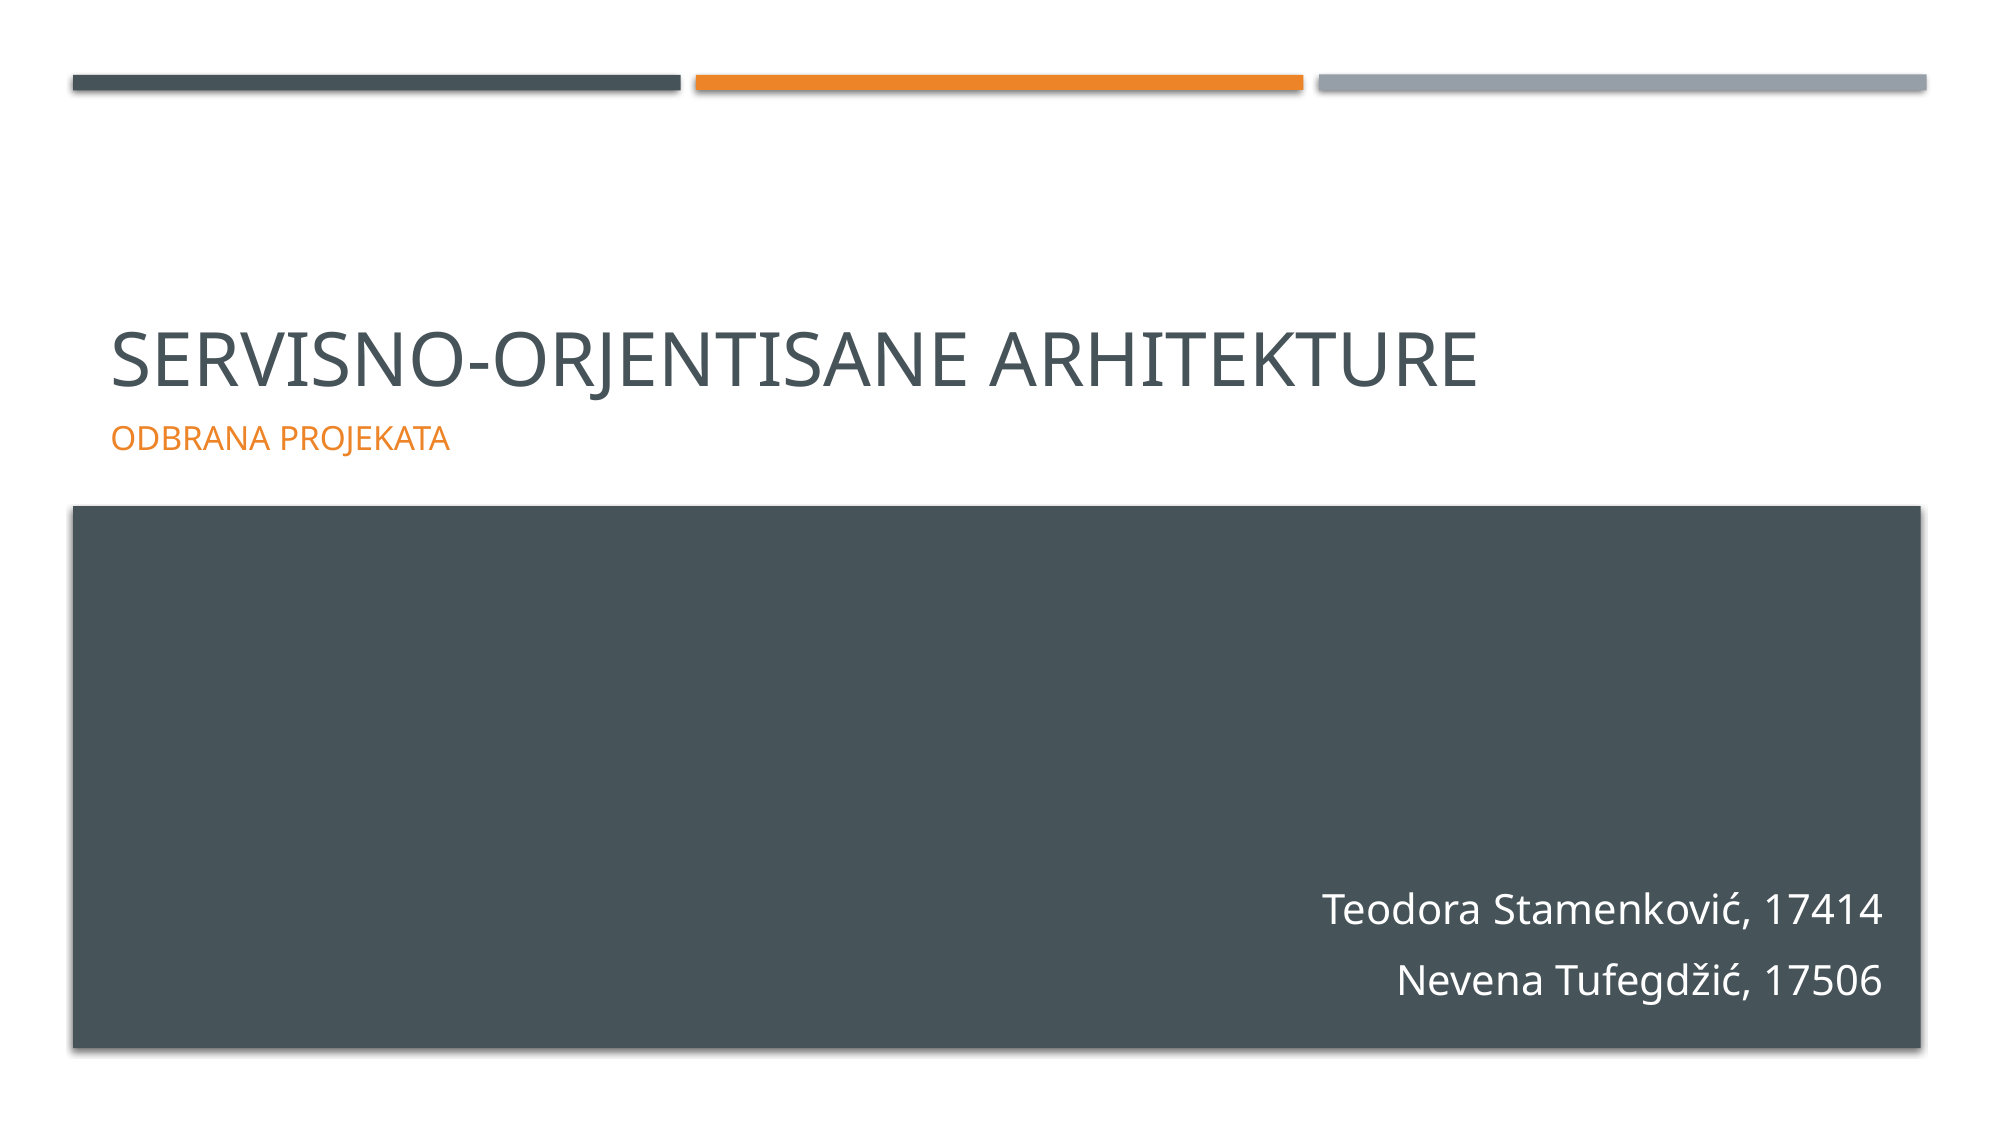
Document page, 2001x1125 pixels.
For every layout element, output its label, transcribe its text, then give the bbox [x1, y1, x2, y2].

text_box Teodora Stamenković, 17414 Nevena Tufegdžić, 17506 [1286, 875, 1899, 1068]
subtitle Odbrana projekata [95, 409, 1899, 507]
title Servisno-orjentisane arhitekture [95, 167, 1899, 409]
